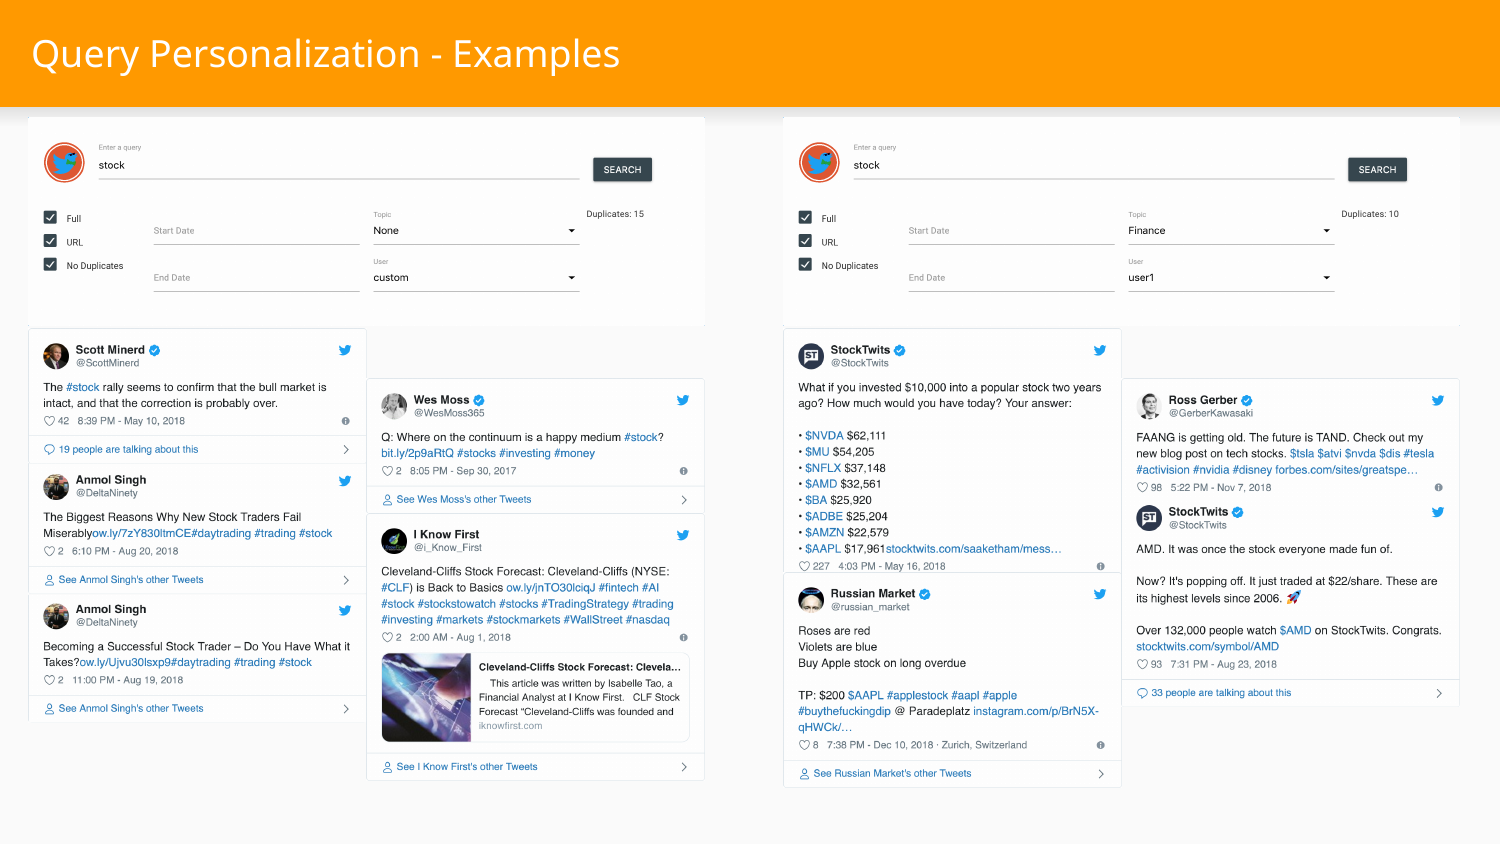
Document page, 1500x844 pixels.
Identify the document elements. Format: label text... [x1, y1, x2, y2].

title Query Personalization - Examples [16, 2, 1464, 102]
picture [28, 117, 706, 327]
picture [782, 117, 1460, 327]
picture [782, 328, 1460, 788]
picture [28, 328, 706, 782]
